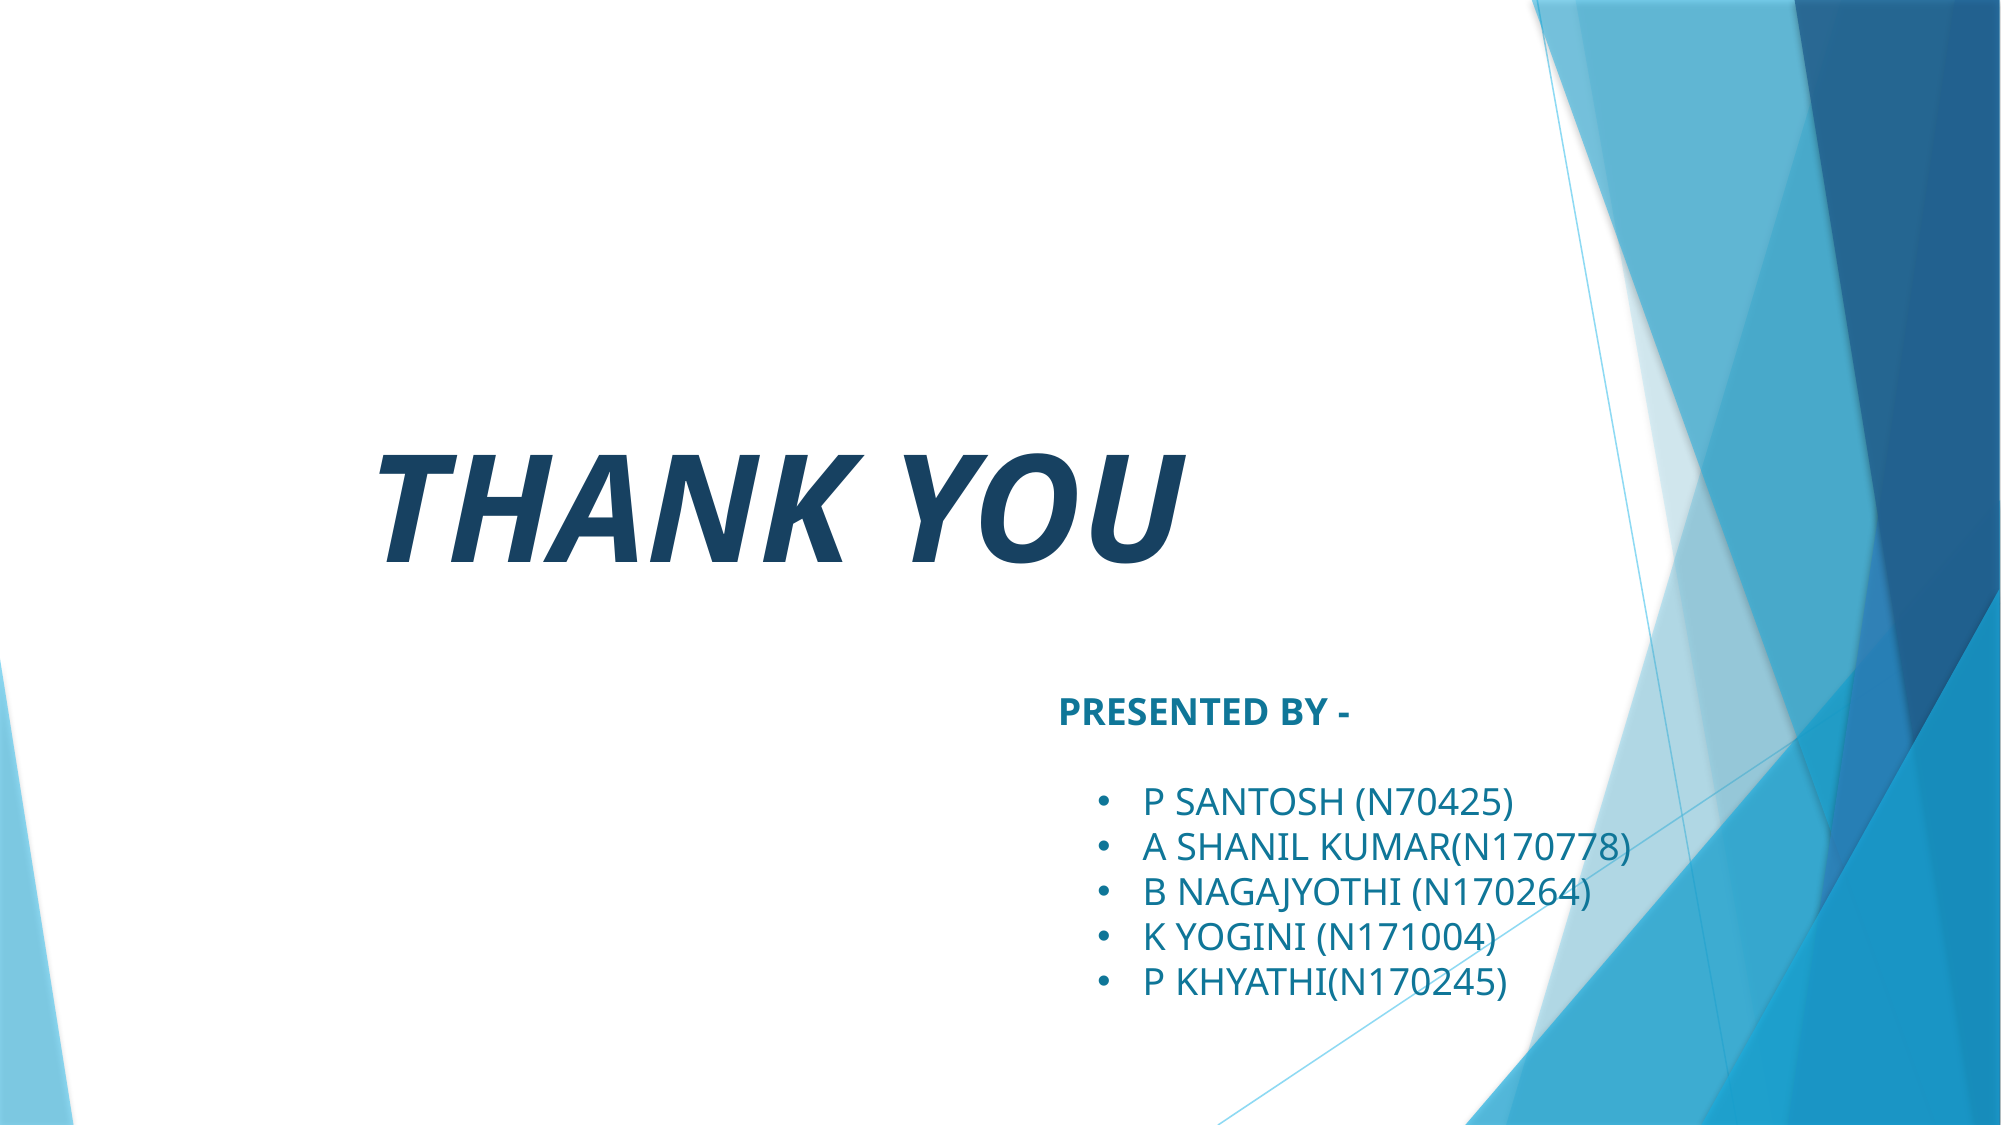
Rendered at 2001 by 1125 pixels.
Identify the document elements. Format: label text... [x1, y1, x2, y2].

text_box THANK YOU [352, 405, 1626, 600]
text_box PRESENTED BY - P SANTOSH (N70425) A SHANIL KUMAR(N170778) B NAGAJYOTHI (N170264) K YOGINI (N171004) P KHYATHI(N170245) [1043, 680, 1922, 1011]
